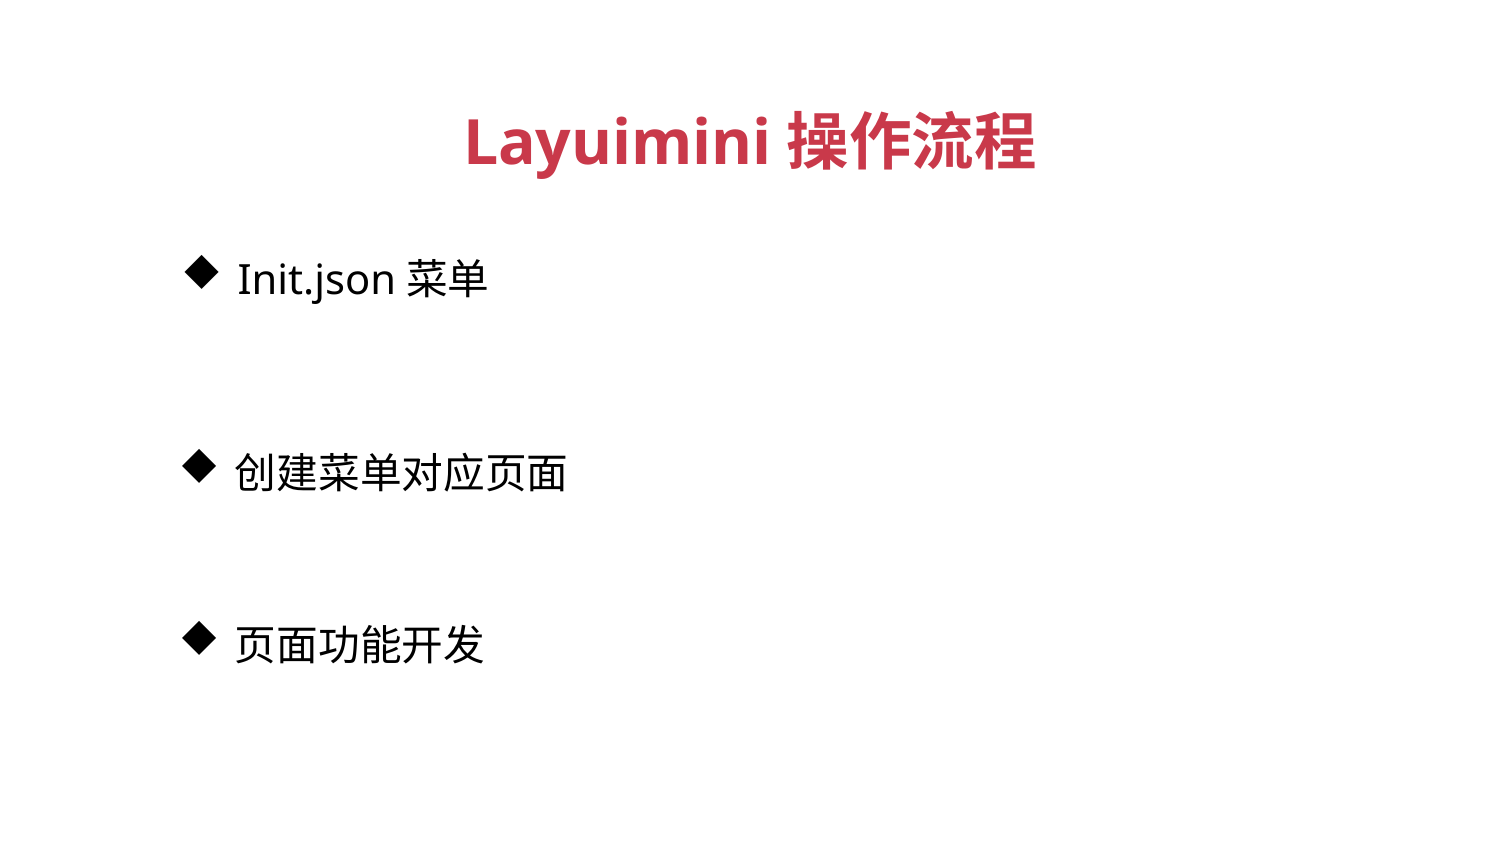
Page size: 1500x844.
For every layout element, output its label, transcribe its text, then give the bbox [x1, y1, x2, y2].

text_box Layuimini操作流程 [448, 94, 1052, 185]
text_box Init.json菜单 [91, 244, 1497, 310]
text_box 页面功能开发 [88, 611, 1494, 677]
text_box 创建菜单对应页面 [88, 439, 1494, 505]
